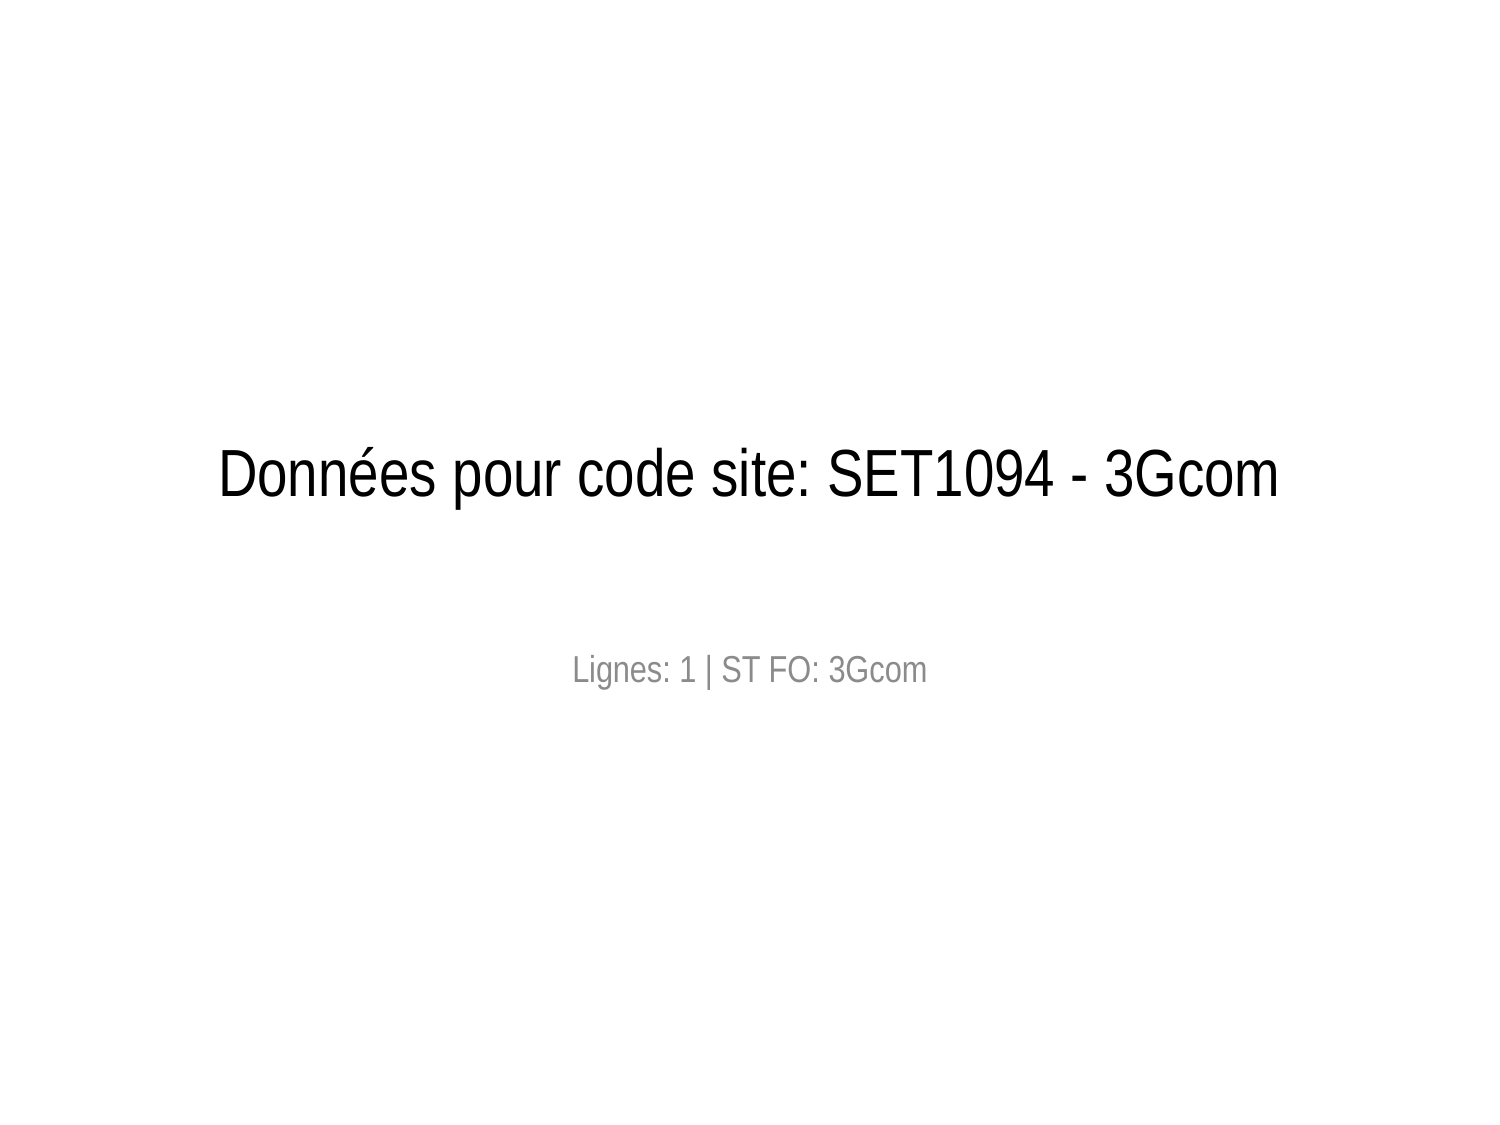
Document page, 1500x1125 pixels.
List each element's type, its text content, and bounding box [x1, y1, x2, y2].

subtitle Lignes: 1 | ST FO: 3Gcom [225, 637, 1275, 925]
title Données pour code site: SET1094 - 3Gcom [112, 349, 1388, 591]
